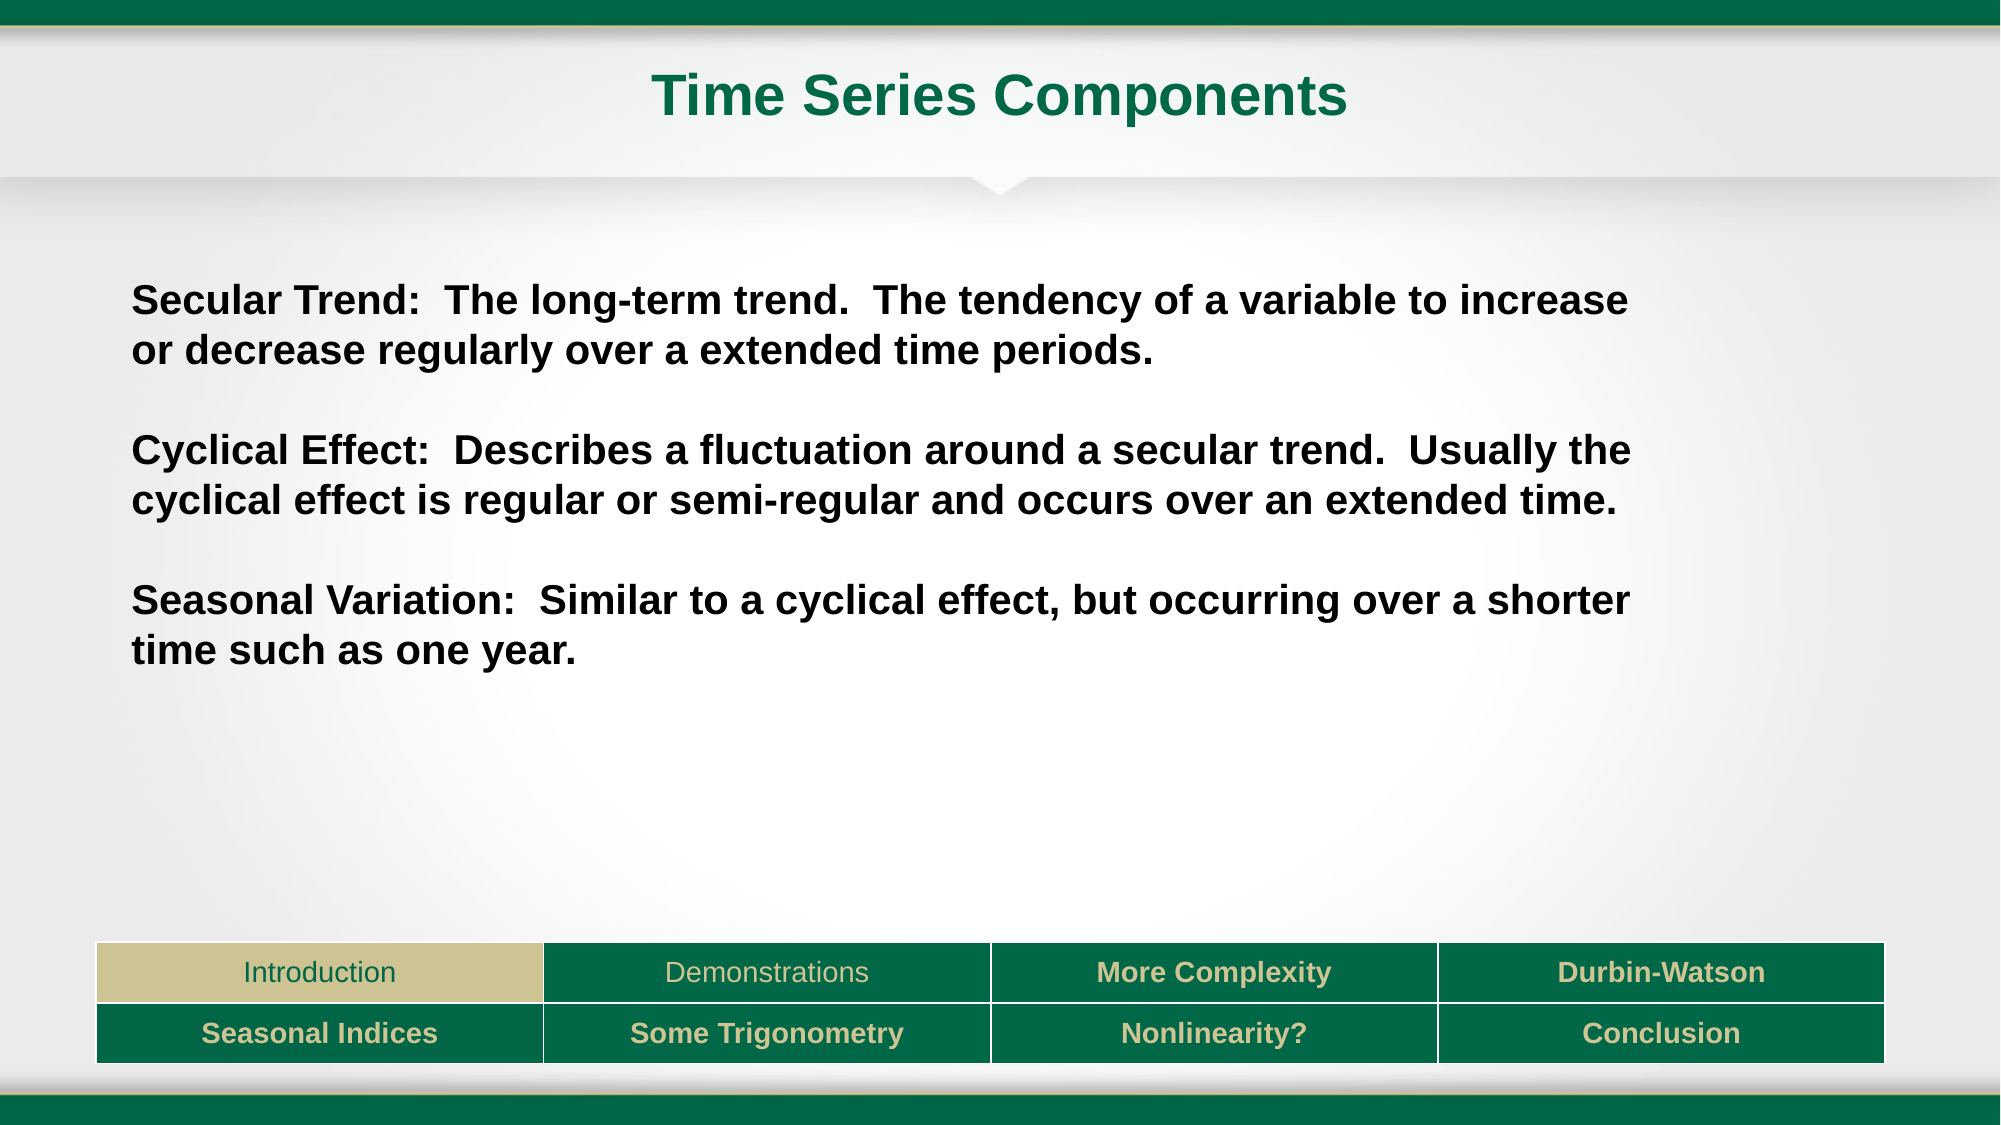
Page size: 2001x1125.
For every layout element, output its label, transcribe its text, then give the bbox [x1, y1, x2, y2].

table_cell Nonlinearity? [992, 1004, 1437, 1063]
text_box Secular Trend: The long-term trend. The tendency of a variable to increase or decrease regularly over a extended time periods. Cyclical Effect: Describes a fluctuation around a secular trend. Usually the cyclical effect is regular or semi-regular and occurs over an extended time. Seasonal Variation: Similar to a cyclical effect, but occurring over a shorter time such as one year. [116, 265, 1689, 726]
table_header Introduction [97, 943, 543, 1002]
title Time Series Components [125, 50, 1876, 202]
picture [0, 0, 2001, 1125]
table_cell Conclusion [1439, 1004, 1884, 1063]
table_header More Complexity [992, 943, 1437, 1002]
table_cell Seasonal Indices [97, 1004, 543, 1063]
table_cell Some Trigonometry [544, 1004, 990, 1063]
table_header Demonstrations [544, 943, 990, 1002]
table_header Durbin-Watson [1439, 943, 1884, 1002]
